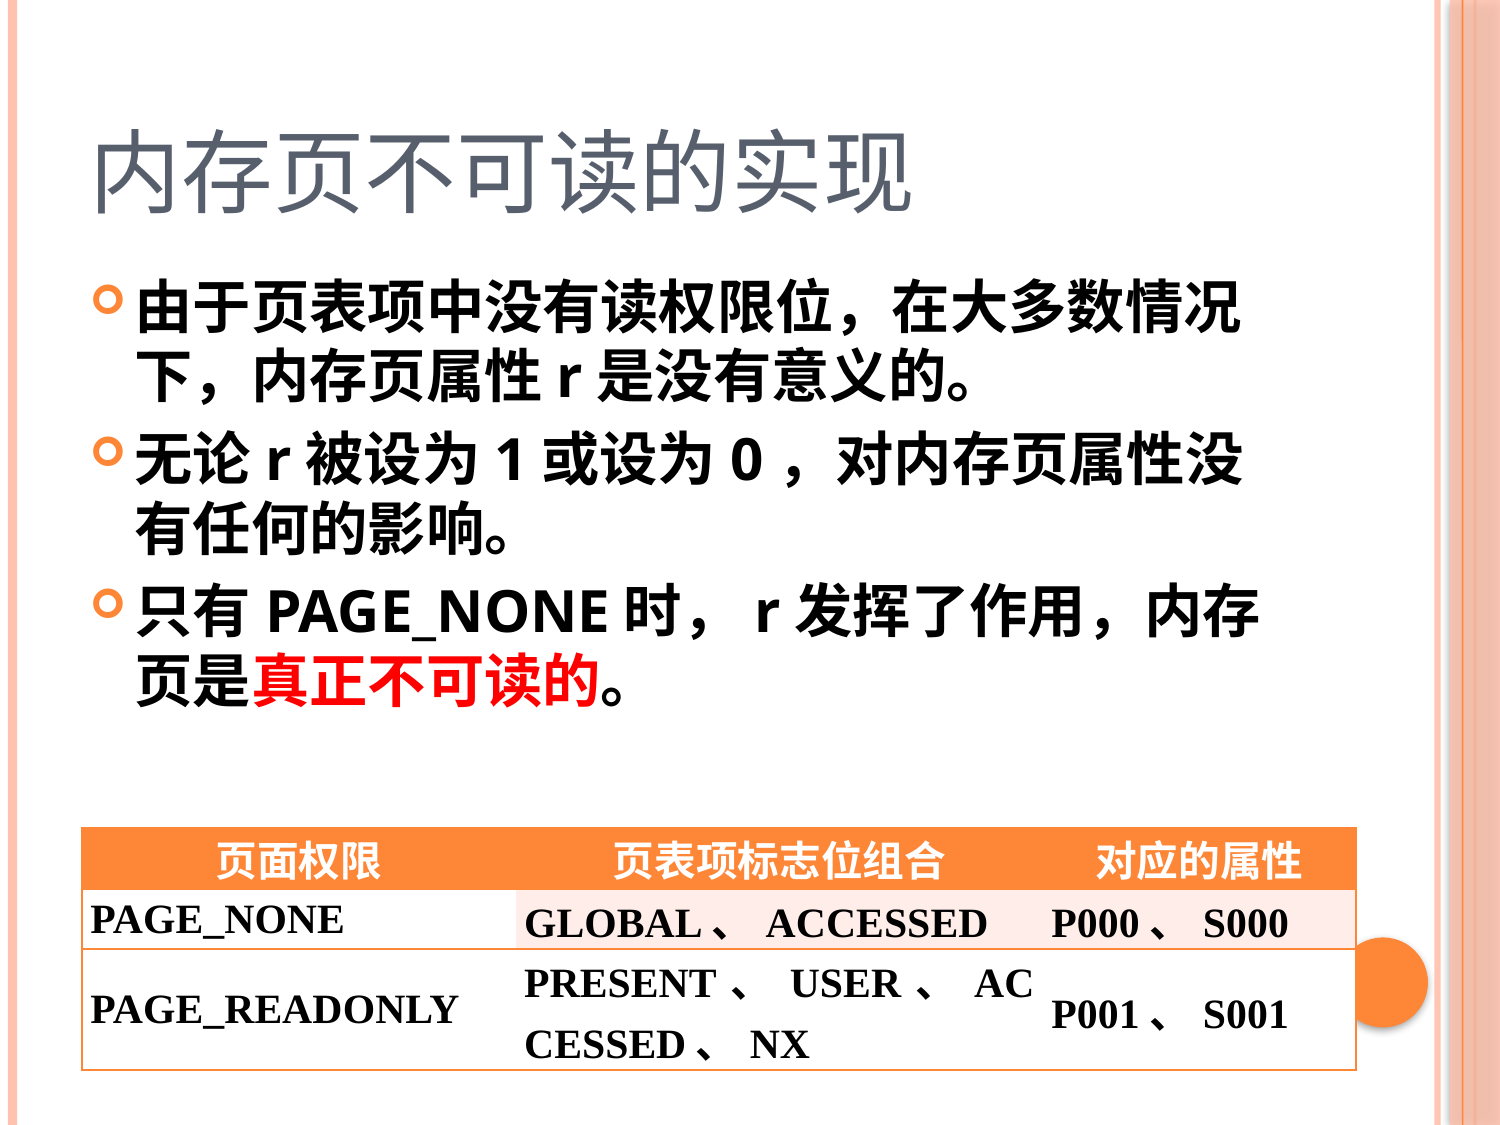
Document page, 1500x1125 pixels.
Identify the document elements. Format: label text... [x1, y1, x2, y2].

table_cell PRESENT、USER、ACCESSED、NX [516, 950, 1043, 1069]
table_cell GLOBAL、ACCESSED [516, 890, 1043, 948]
table_header 页面权限 [83, 829, 516, 888]
list 由于页表项中没有读权限位，在大多数情况下，内存页属性r是没有意义的。 无论r被设为1或设为0，对内存页属性没有任何的影响。 只有PAGE_NONE时，r发挥了作用，内存页是真正不可读的。 [75, 262, 1300, 1062]
table_cell P001、S001 [1043, 950, 1355, 1069]
table_cell PAGE_NONE [83, 890, 516, 948]
table_header 对应的属性 [1043, 829, 1355, 888]
table_cell PAGE_READONLY [83, 950, 516, 1069]
table_cell P000、S000 [1043, 890, 1355, 948]
title 内存页不可读的实现 [75, 45, 1300, 233]
table_header 页表项标志位组合 [516, 829, 1043, 888]
